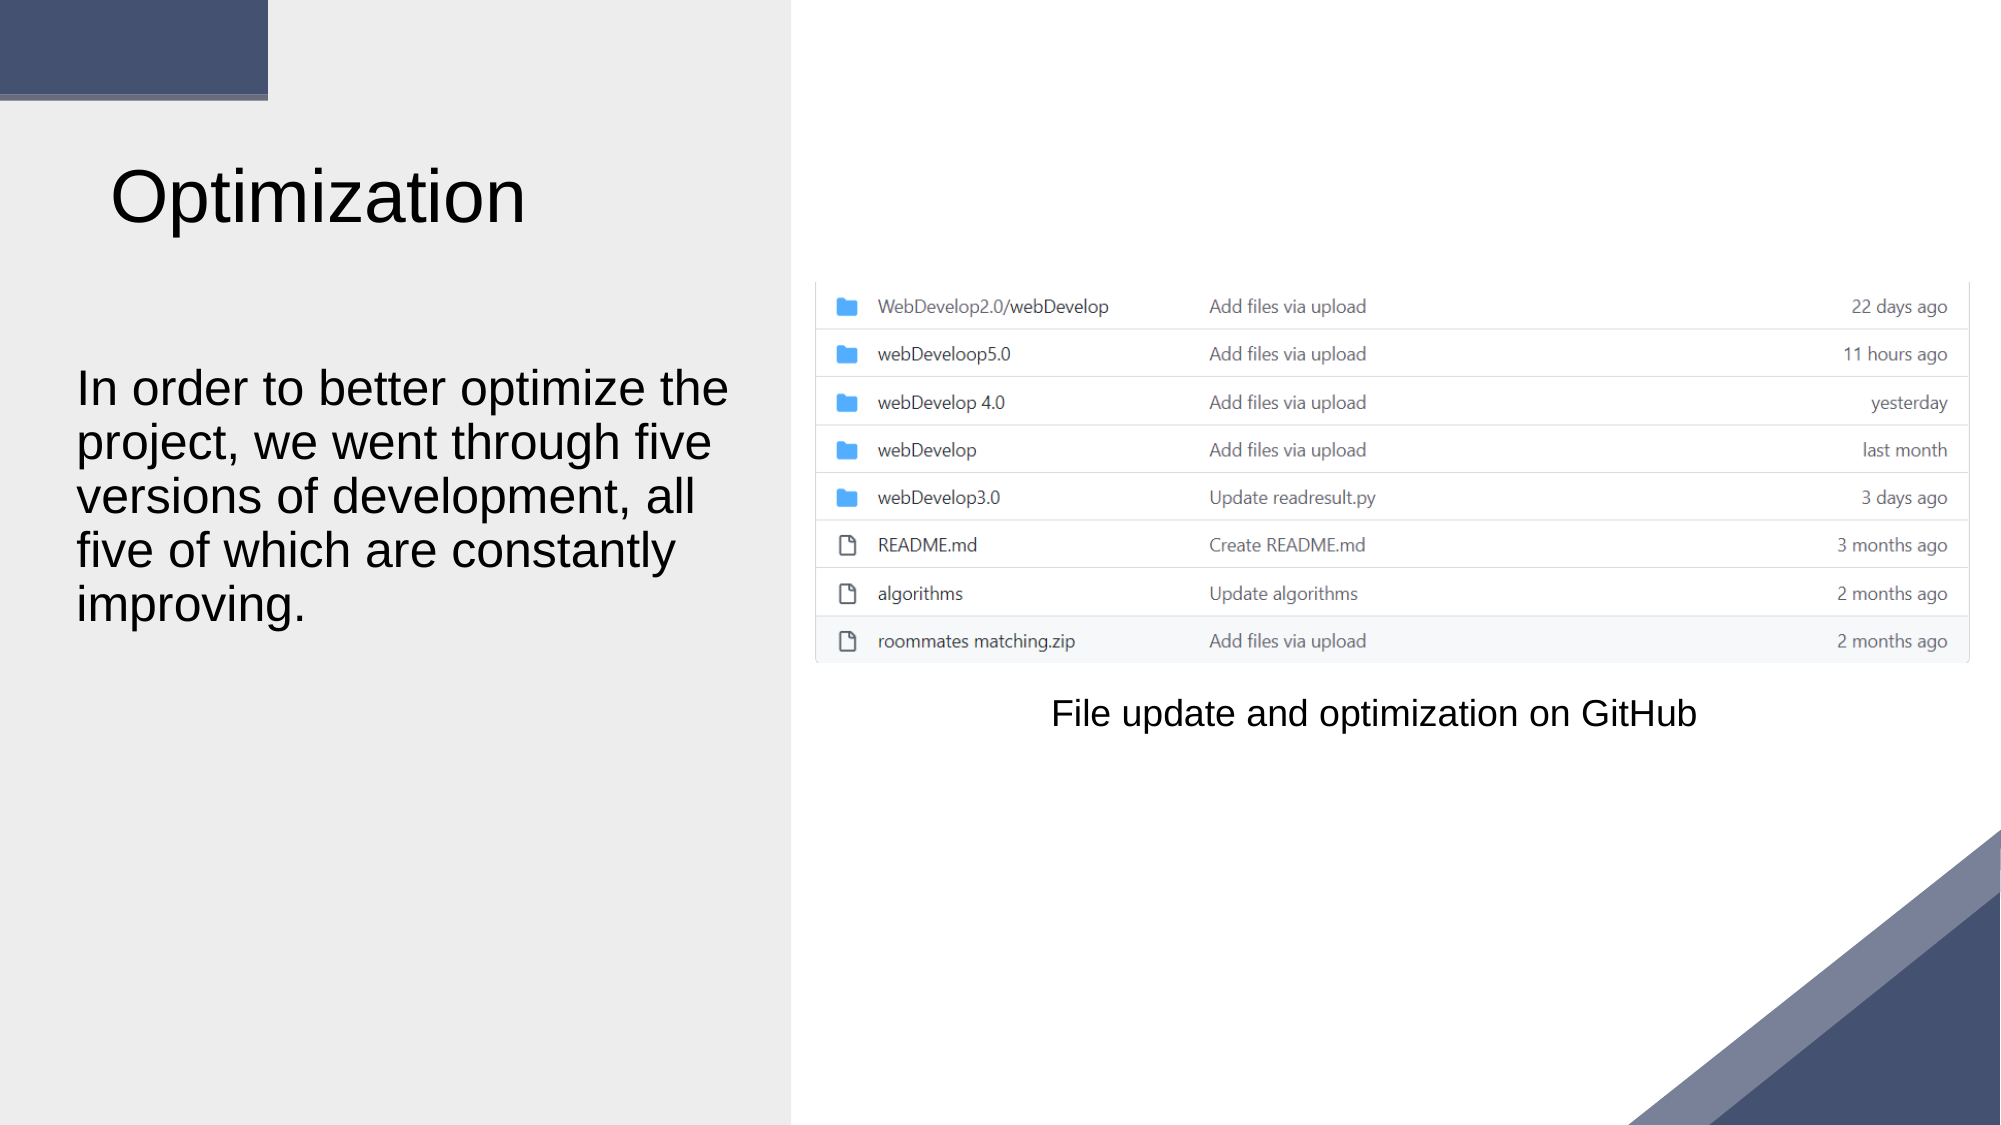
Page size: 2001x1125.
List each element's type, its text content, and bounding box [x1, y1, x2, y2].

picture [813, 282, 1973, 663]
title Optimization [95, 126, 746, 272]
text_box File update and optimization on GitHub [1036, 682, 1750, 743]
list In order to better optimize the project, we went through five versions of development, all five of which are constantly improving. [61, 354, 780, 1026]
